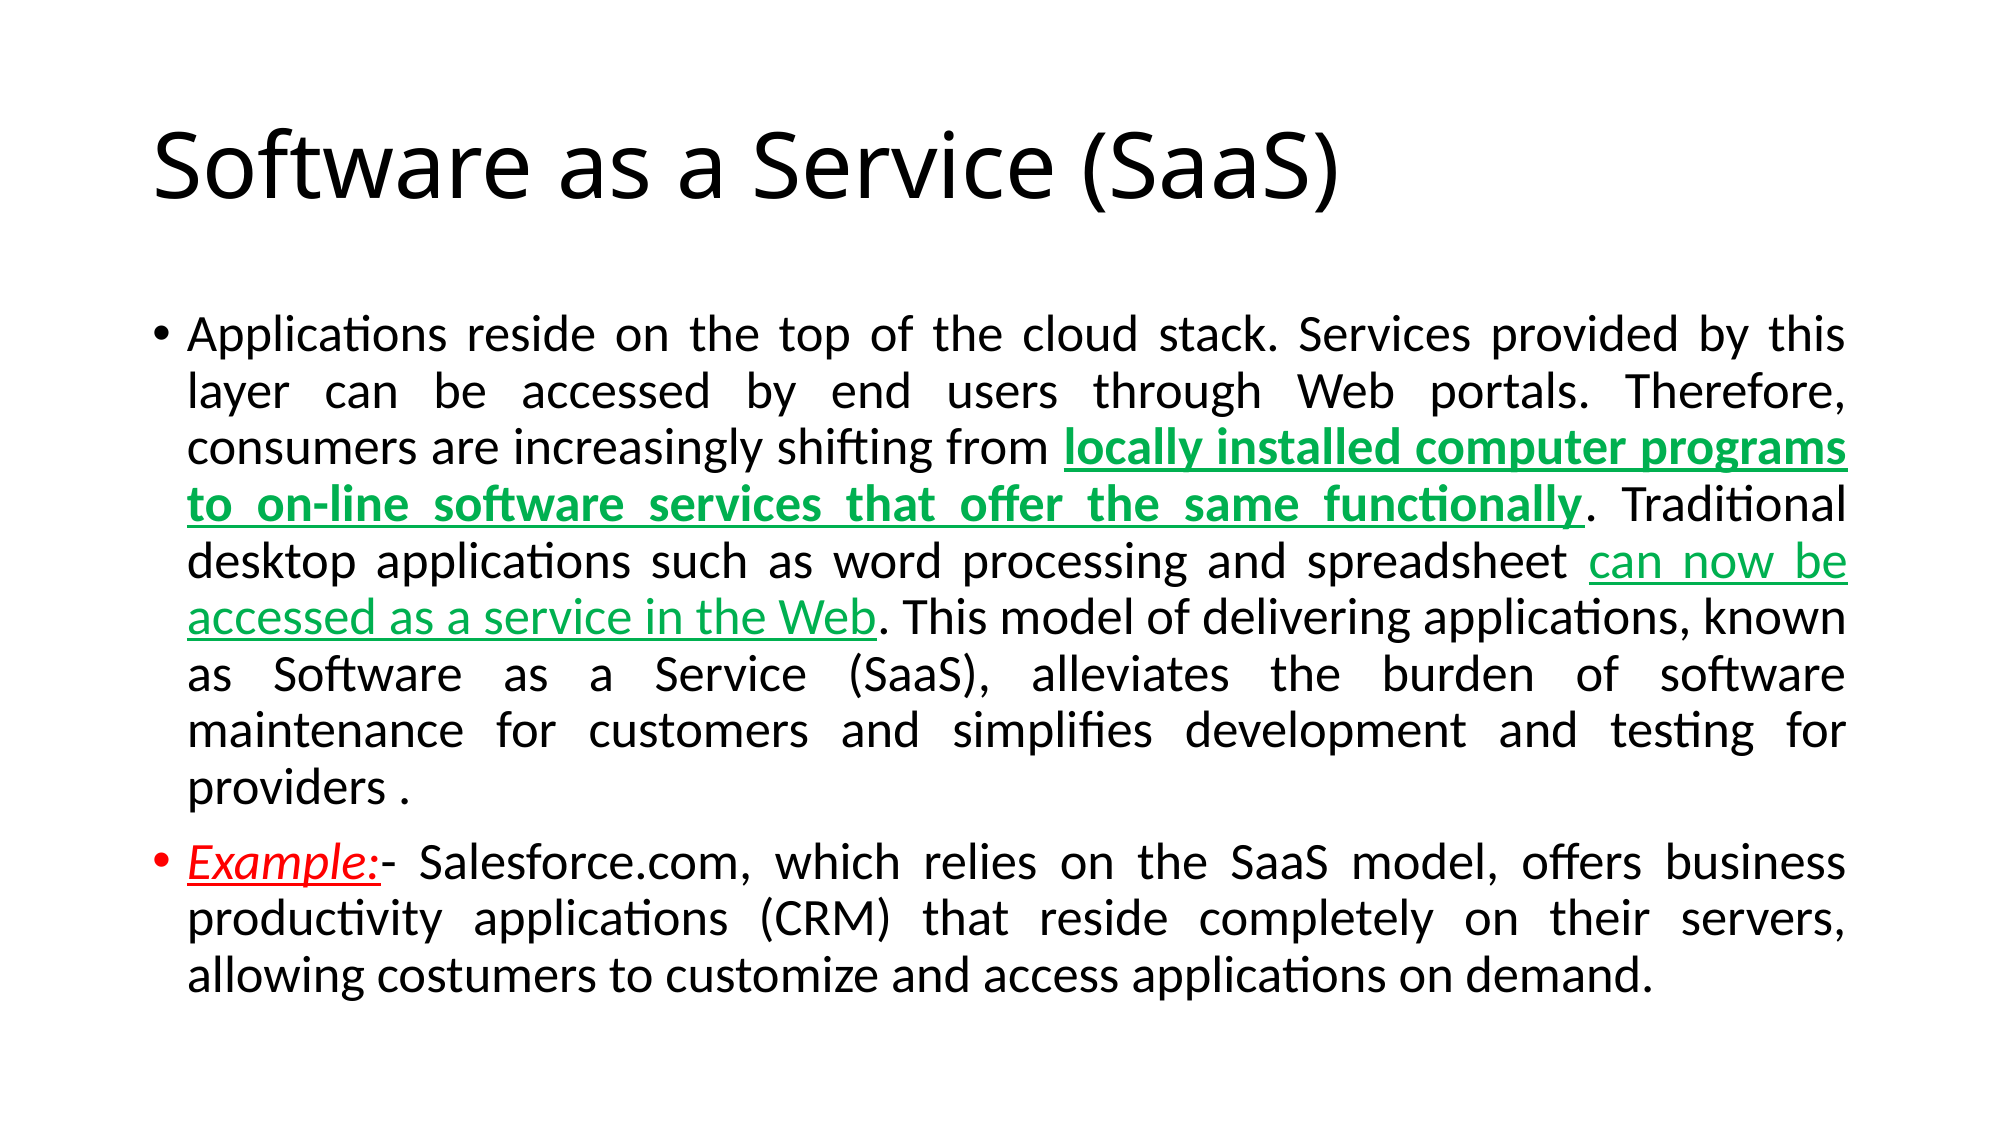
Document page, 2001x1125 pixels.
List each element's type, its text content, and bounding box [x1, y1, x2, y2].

text_box Software as a Service (SaaS) [137, 59, 1863, 278]
text_box Applications reside on the top of the cloud stack. Services provided by this layer can be accessed by end users through Web portals. Therefore, consumers are increasingly shifting from locally installed computer programs to on-line software services that offer the same functionally. Traditional desktop applications such as word processing and spreadsheet can now be accessed as a service in the Web. This model of delivering applications, known as Software as a Service (SaaS), alleviates the burden of software maintenance for customers and simplifies development and testing for providers . Example:- Salesforce.com, which relies on the SaaS model, offers business productivity applications (CRM) that reside completely on their servers, allowing costumers to customize and access applications on demand. [137, 299, 1863, 1014]
